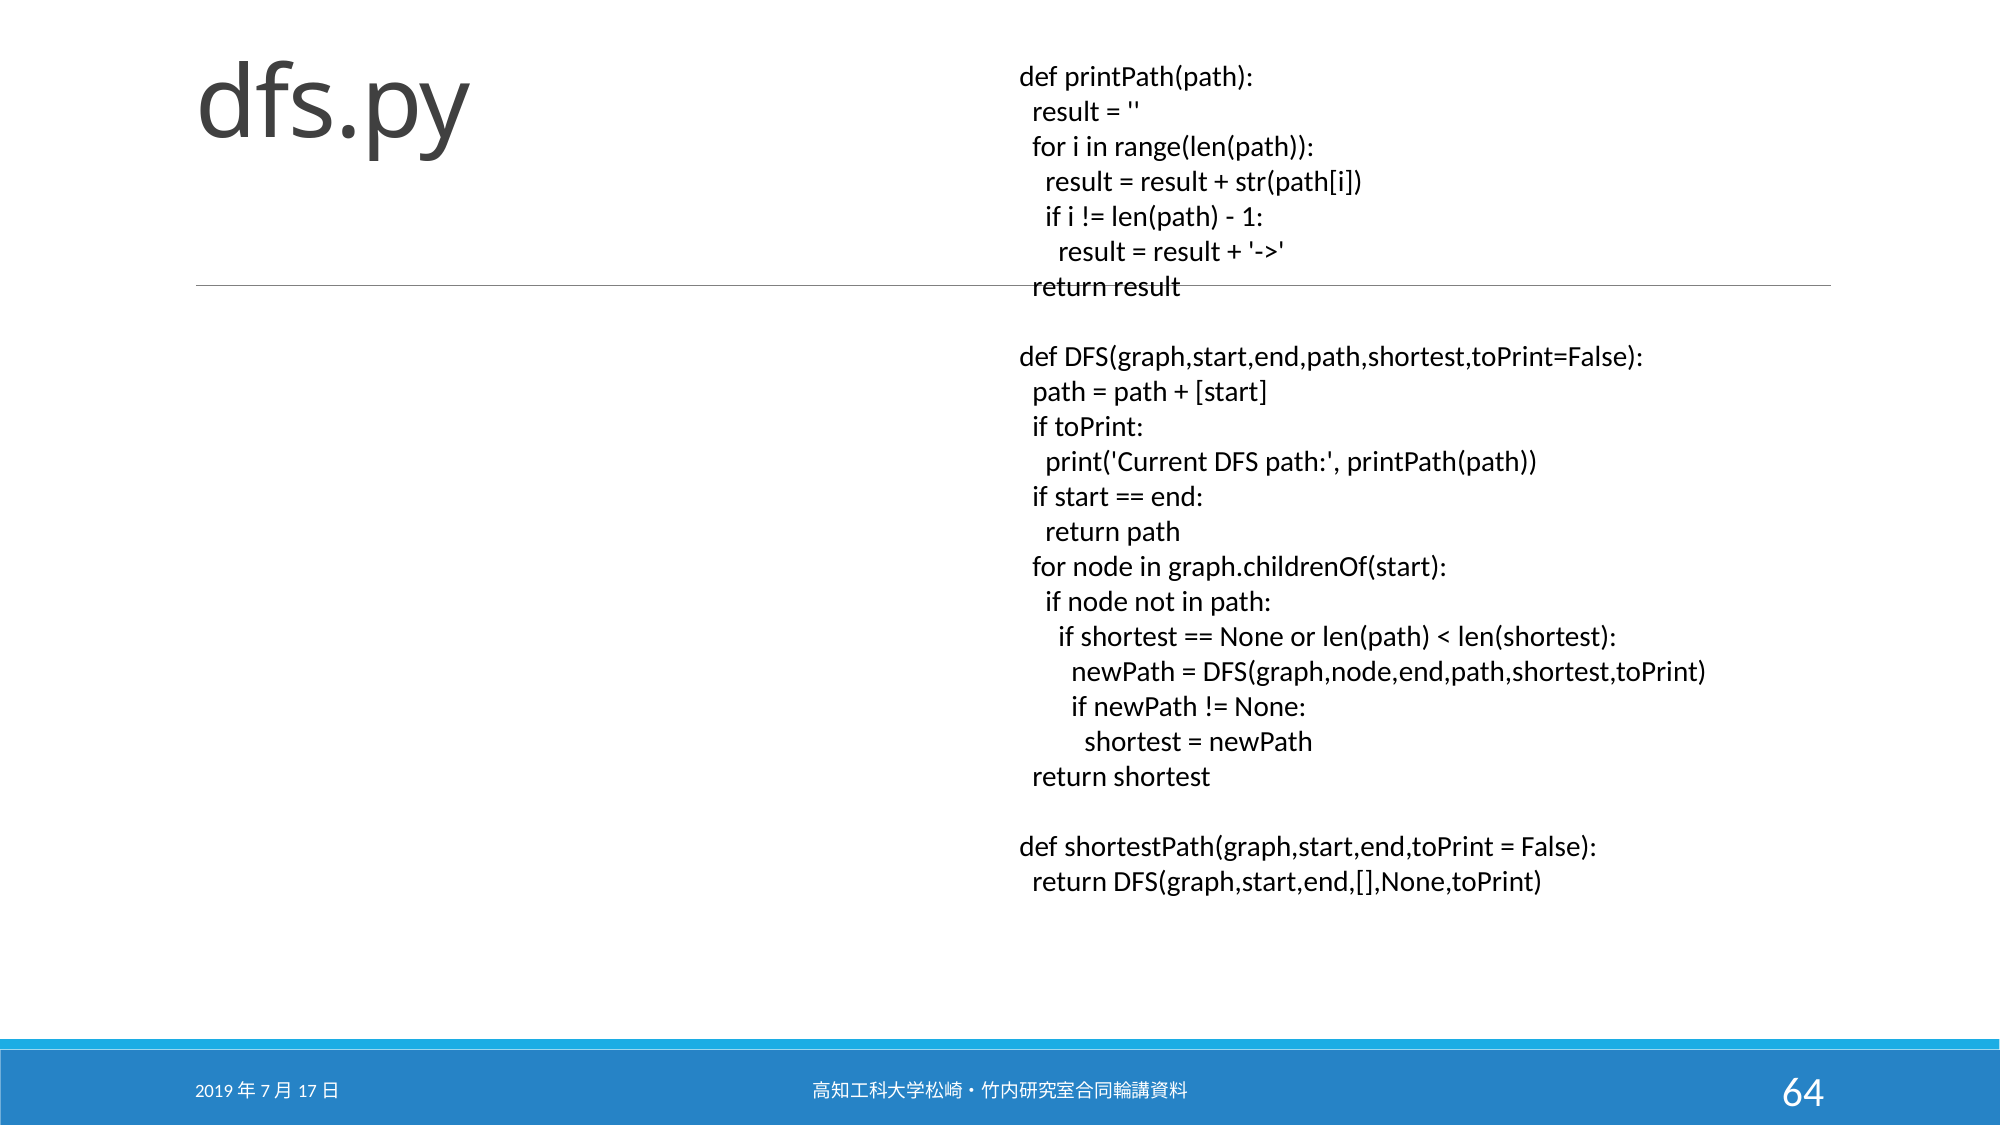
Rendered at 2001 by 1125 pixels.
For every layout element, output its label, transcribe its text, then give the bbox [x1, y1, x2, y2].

footer 高知工科大学松崎・竹内研究室合同輪講資料 [604, 1059, 1396, 1120]
title dfs.py [180, 47, 1830, 285]
text_box def printPath(path): result = '' for i in range(len(path)): result = result + str(path[i]) if i != len(path) - 1: result = result + '->' return result def DFS(graph,start,end,path,shortest,toPrint=False): path = path + [start] if toPrint: print('Current DFS path:', printPath(path)) if start == end: return path for node in graph.childrenOf(start): if node not in path: if shortest == None or len(path) < len(shortest): newPath = DFS(graph,node,end,path,shortest,toPrint) if newPath != None: shortest = newPath return shortest def shortestPath(graph,start,end,toPrint = False): return DFS(graph,start,end,[],None,toPrint) [1004, 50, 1729, 905]
slide_number 64 [1624, 1059, 1840, 1120]
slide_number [180, 1059, 586, 1120]
